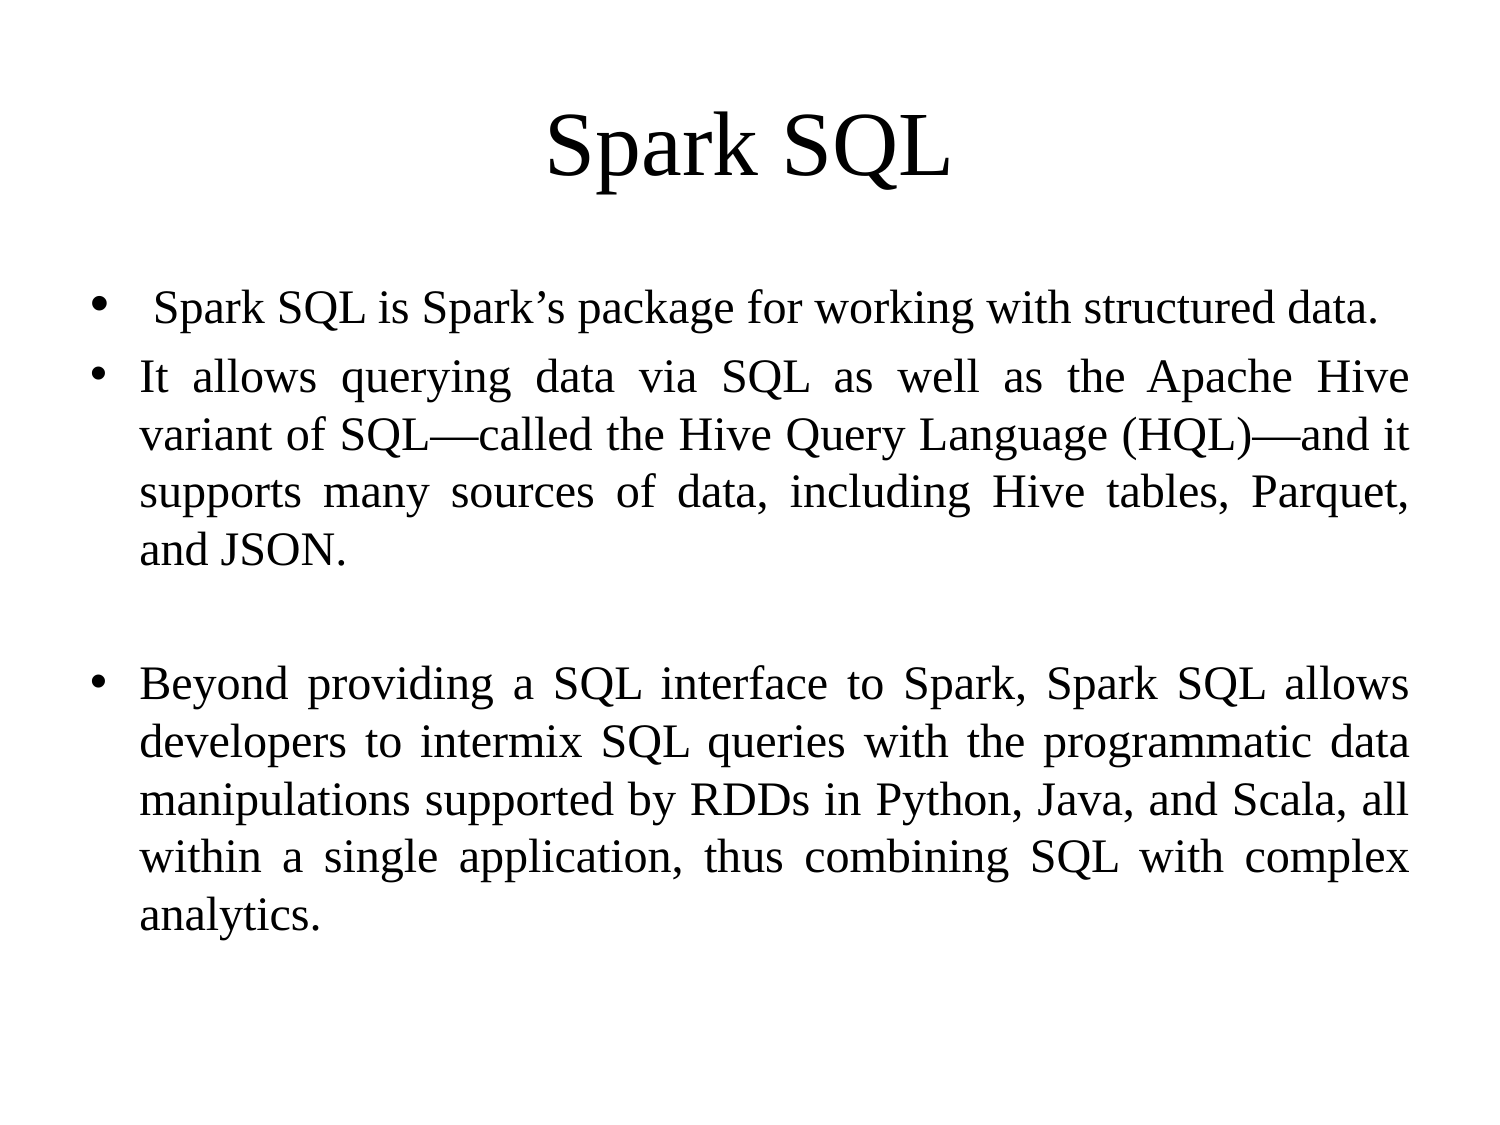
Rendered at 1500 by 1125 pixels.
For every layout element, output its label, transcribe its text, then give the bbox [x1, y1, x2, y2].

title Spark SQL [75, 45, 1425, 233]
list Spark SQL is Spark’s package for working with structured data. It allows querying data via SQL as well as the Apache Hive variant of SQL—called the Hive Query Language (HQL)—and it supports many sources of data, including Hive tables, Parquet, and JSON. Beyond providing a SQL interface to Spark, Spark SQL allows developers to intermix SQL queries with the programmatic data manipulations supported by RDDs in Python, Java, and Scala, all within a single application, thus combining SQL with complex analytics. [75, 262, 1425, 1005]
